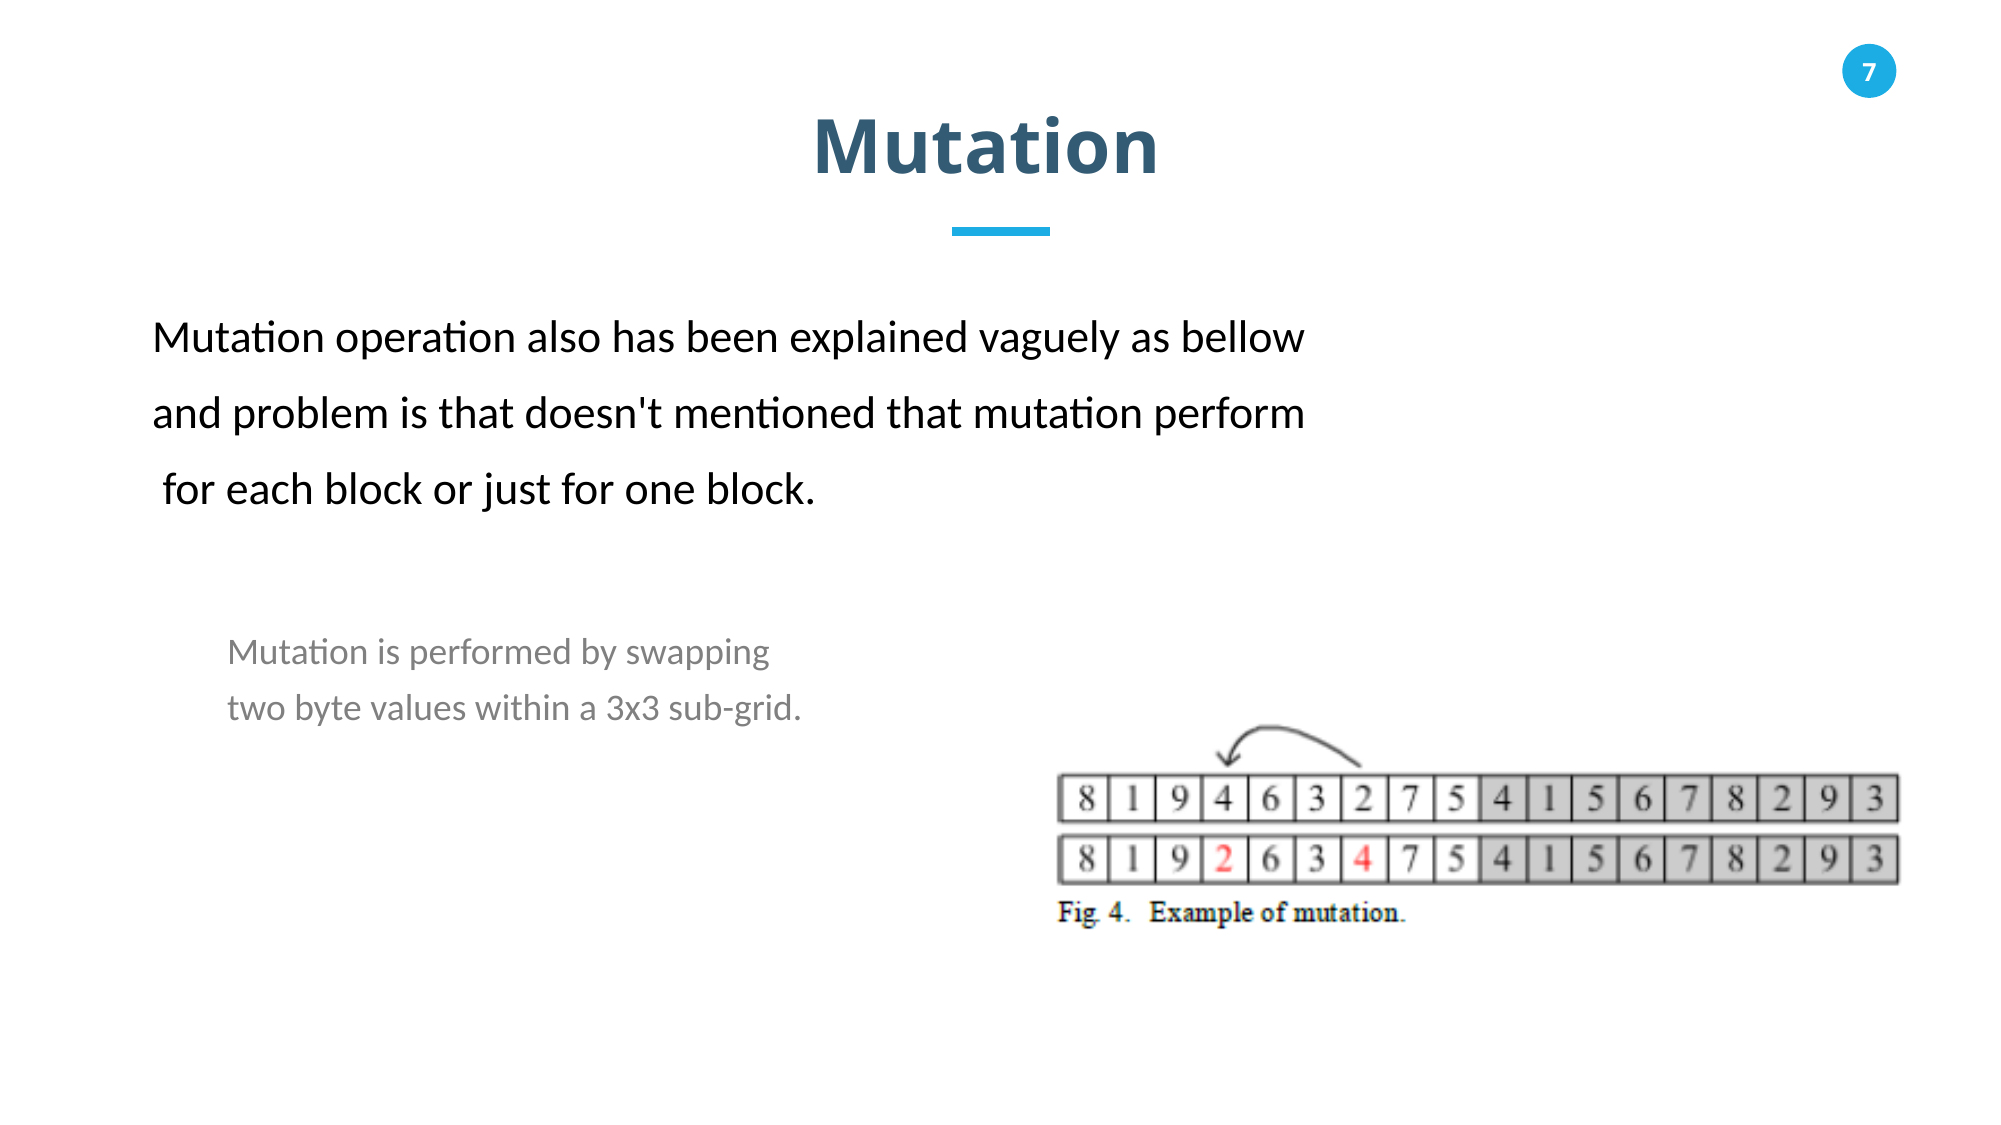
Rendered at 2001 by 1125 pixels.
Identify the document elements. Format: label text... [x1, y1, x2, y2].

text_box Mutation [796, 91, 1176, 196]
text_box Mutation operation also has been explained vaguely as bellow and problem is that doesn't mentioned that mutation perform for each block or just for one block. Mutation is performed by swapping two byte values within a 3x3 sub-grid. [137, 299, 1863, 1014]
picture [1017, 709, 1949, 970]
